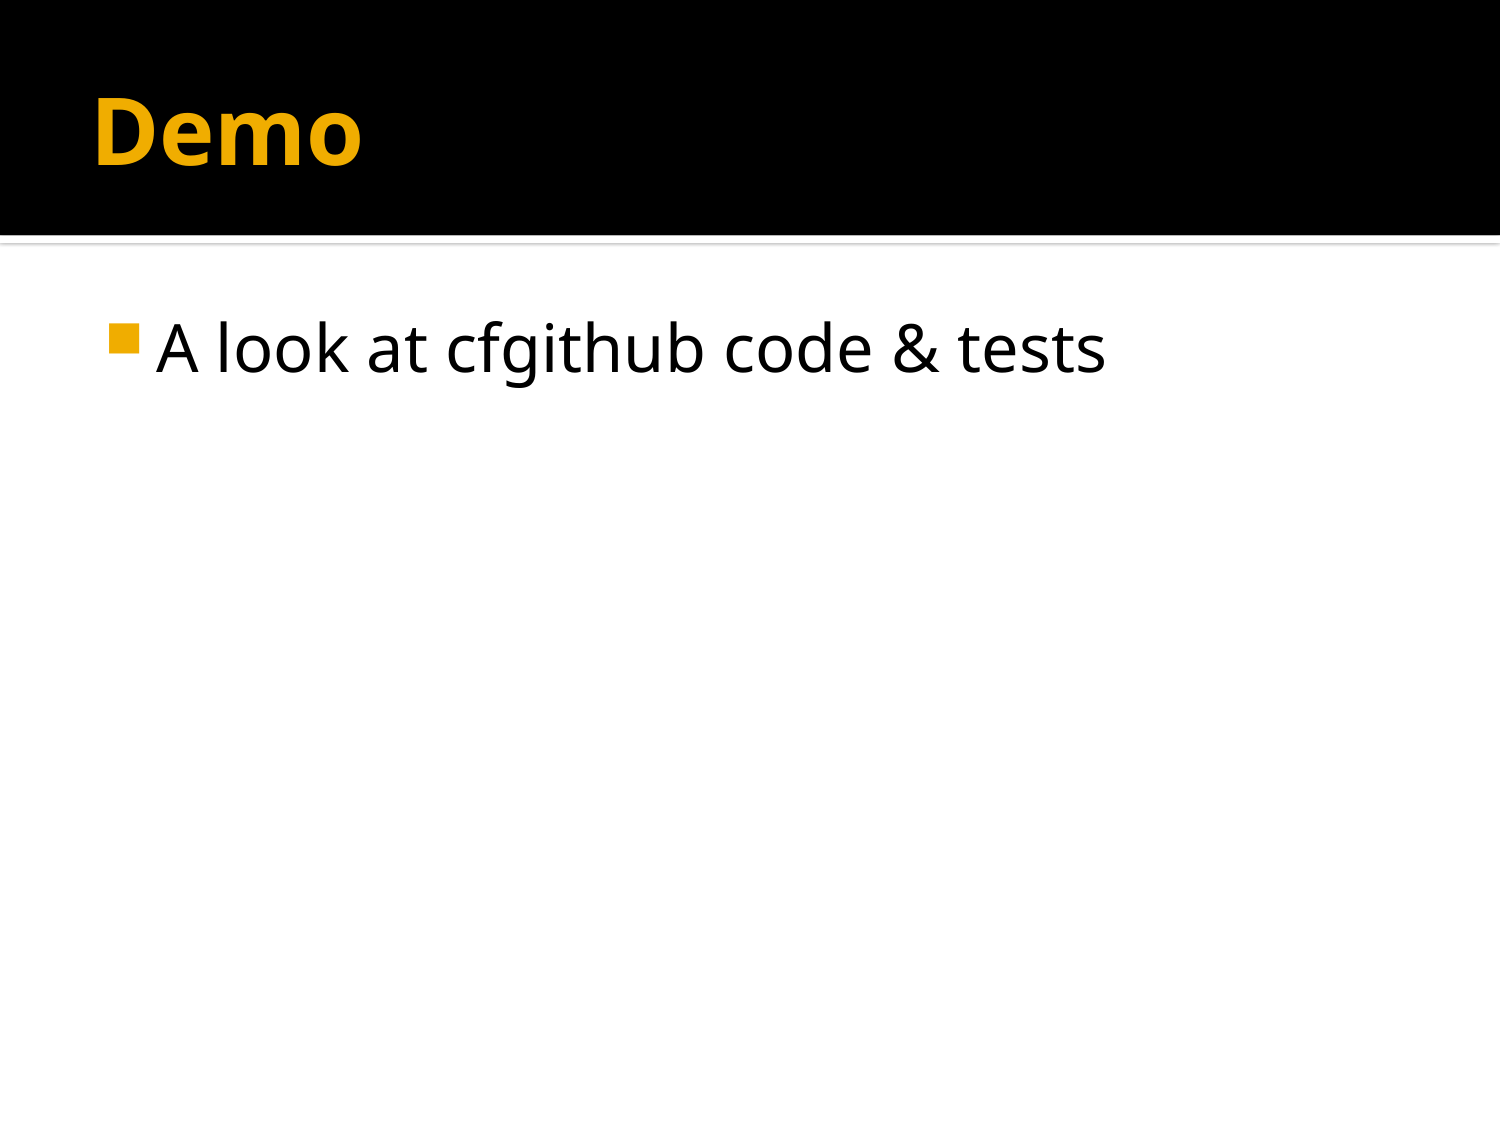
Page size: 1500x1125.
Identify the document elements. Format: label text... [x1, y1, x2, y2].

list A look at cfgithub code & tests [75, 291, 1425, 1050]
title Demo [75, 25, 1425, 231]
